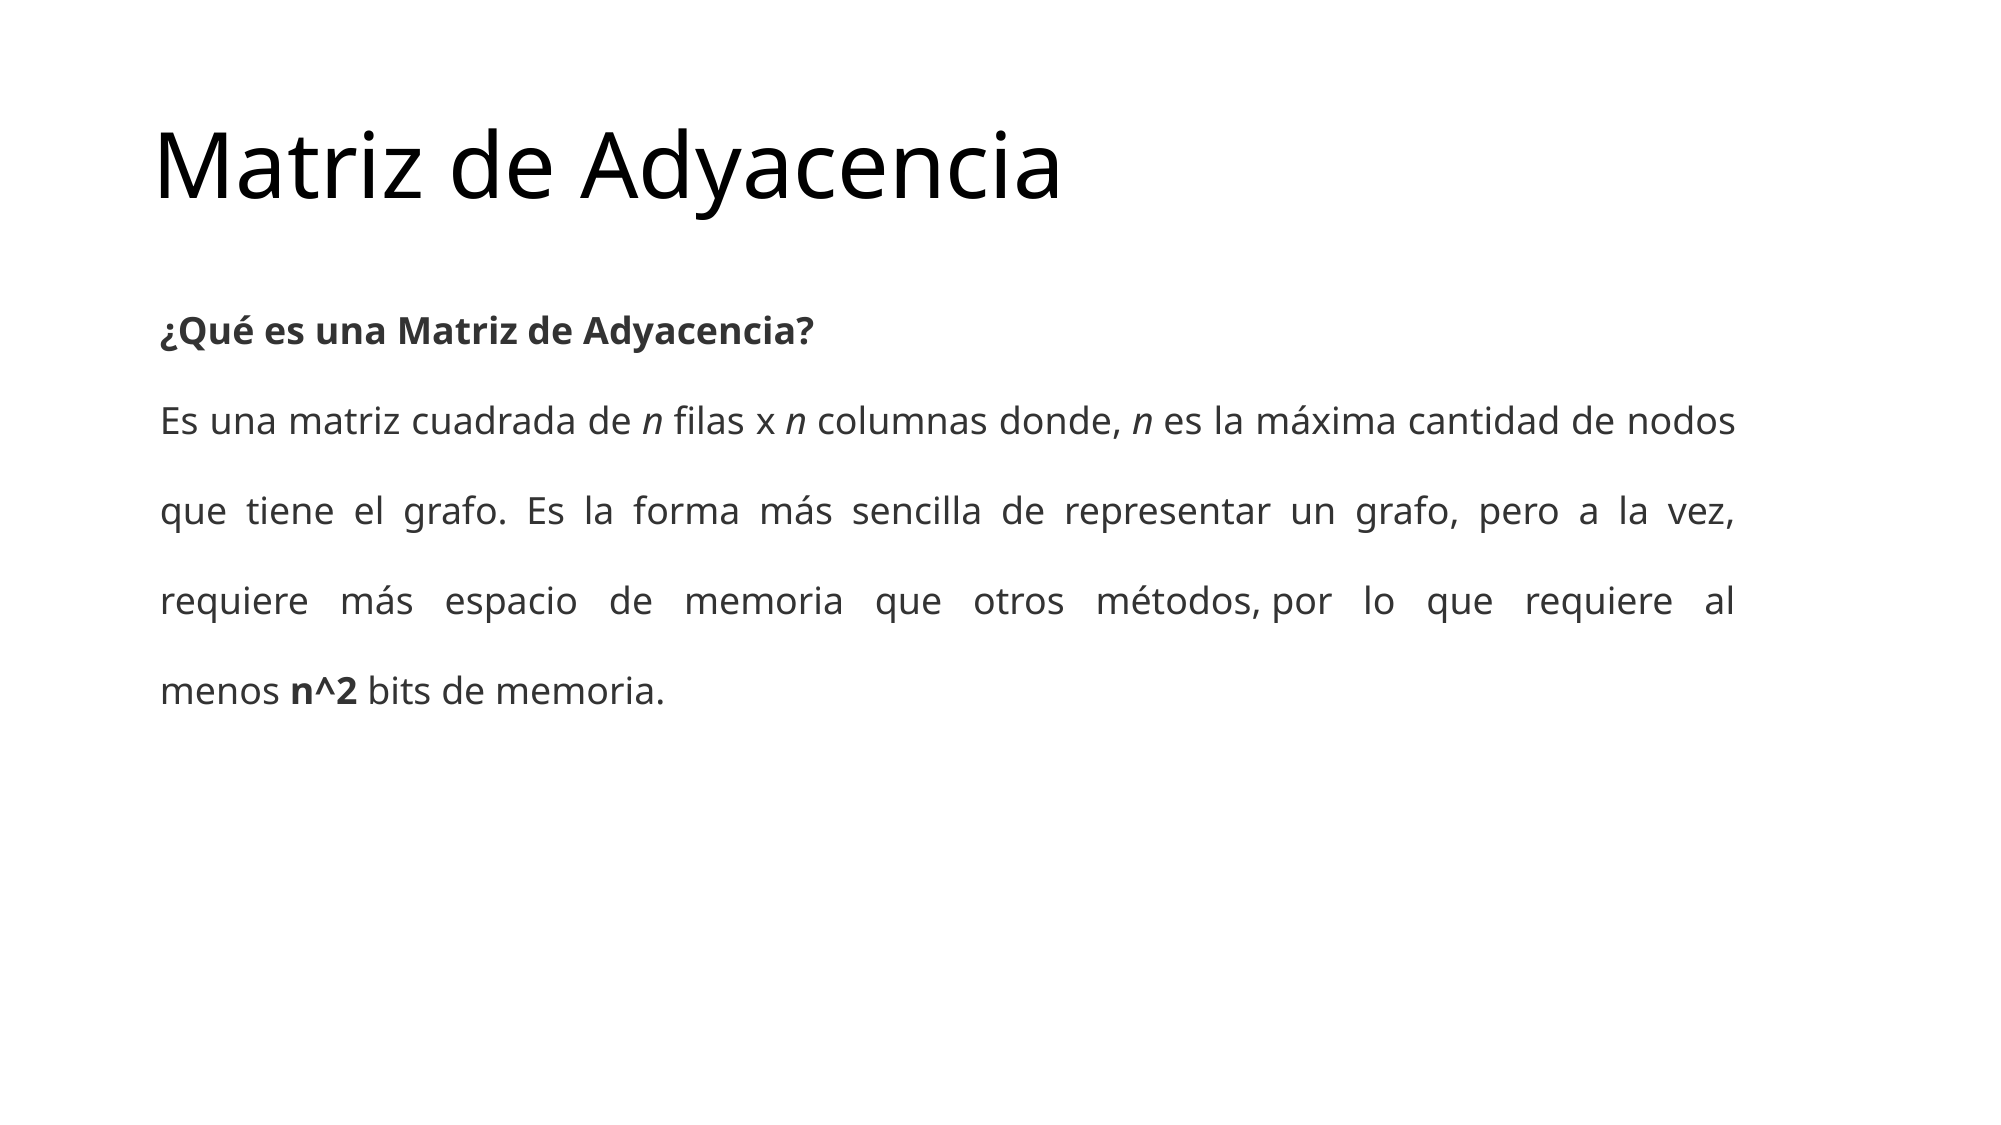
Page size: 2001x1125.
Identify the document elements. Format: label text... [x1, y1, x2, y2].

title Matriz de Adyacencia [137, 59, 1863, 278]
text_box ¿Qué es una Matriz de Adyacencia? Es una matriz cuadrada de n filas x n columnas donde, n es la máxima cantidad de nodos que tiene el grafo. Es la forma más sencilla de representar un grafo, pero a la vez, requiere más espacio de memoria que otros métodos, por lo que requiere al menos n^2 bits de memoria. [145, 254, 1752, 720]
